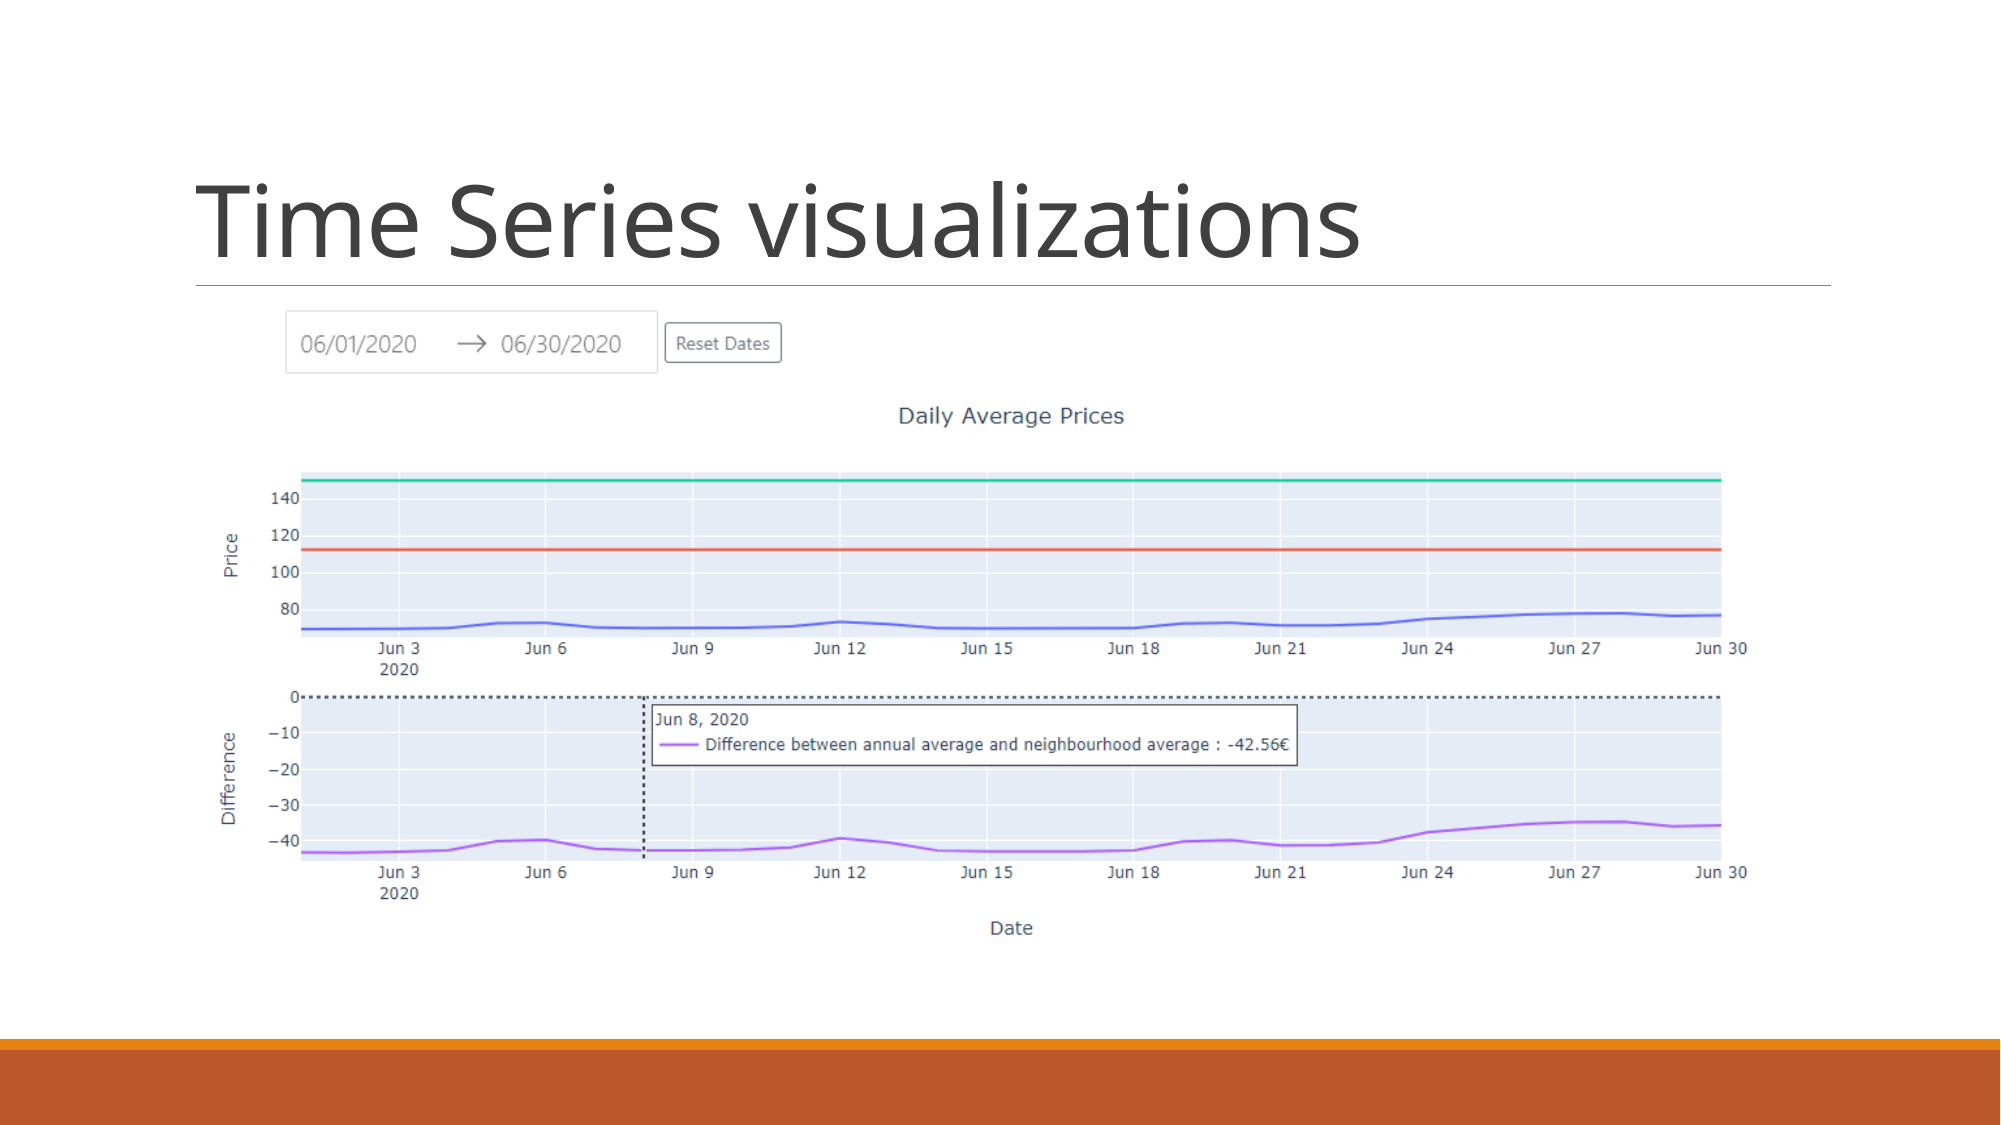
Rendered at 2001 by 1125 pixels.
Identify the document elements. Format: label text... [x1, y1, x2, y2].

picture [157, 291, 1817, 974]
title Time Series visualizations [180, 47, 1830, 285]
